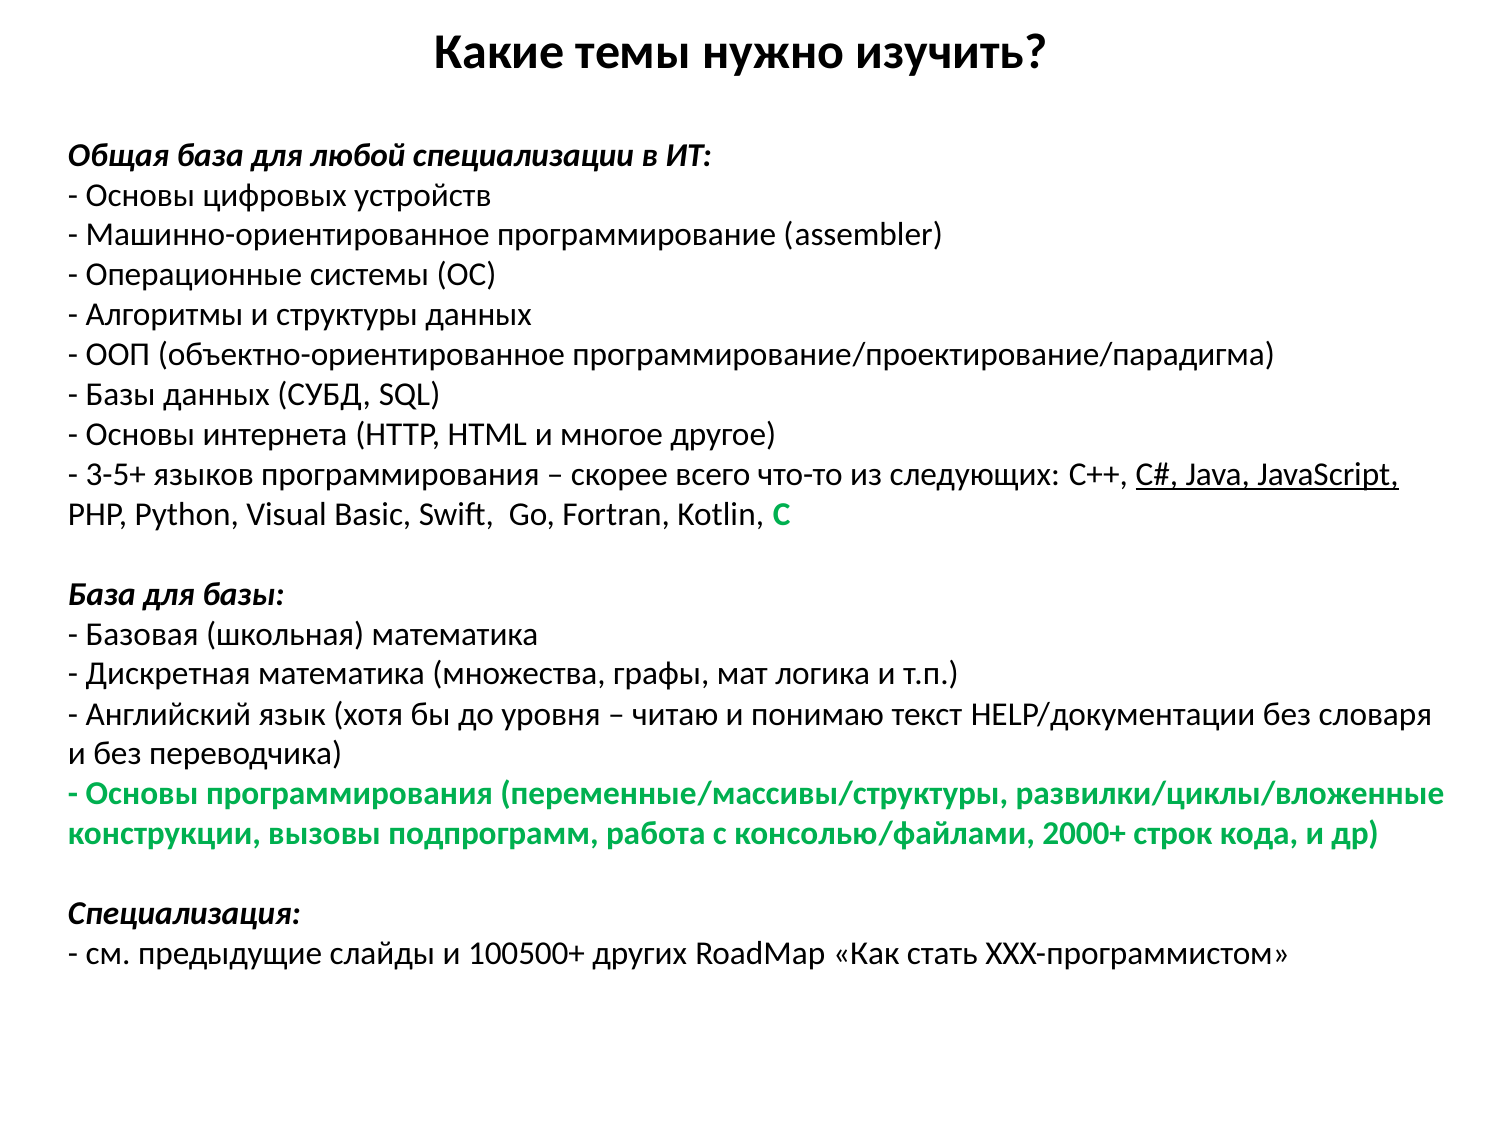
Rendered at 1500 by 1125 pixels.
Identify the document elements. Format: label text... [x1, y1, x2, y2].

text_box Общая база для любой специализации в ИТ: - Основы цифровых устройств - Машинно-ориентированное программирование (assembler) - Операционные системы (ОС) - Алгоритмы и структуры данных - ООП (объектно-ориентированное программирование/проектирование/парадигма) - Базы данных (СУБД, SQL) - Основы интернета (HTTP, HTML и многое другое) - 3-5+ языков программирования – скорее всего что-то из следующих: C++, C#, Java, JavaScript, PHP, Python, Visual Basic, Swift, Go, Fortran, Kotlin, C База для базы: - Базовая (школьная) математика - Дискретная математика (множества, графы, мат логика и т.п.) - Английский язык (хотя бы до уровня – читаю и понимаю текст HELP/документации без словаря и без переводчика) - Основы программирования (переменные/массивы/структуры, развилки/циклы/вложенные конструкции, вызовы подпрограмм, работа с консолью/файлами, 2000+ строк кода, и др) Специализация: - см. предыдущие слайды и 100500+ других RoadMap «Как стать XXX-программистом» [53, 125, 1471, 1099]
title Какие темы нужно изучить? [0, 19, 1483, 79]
